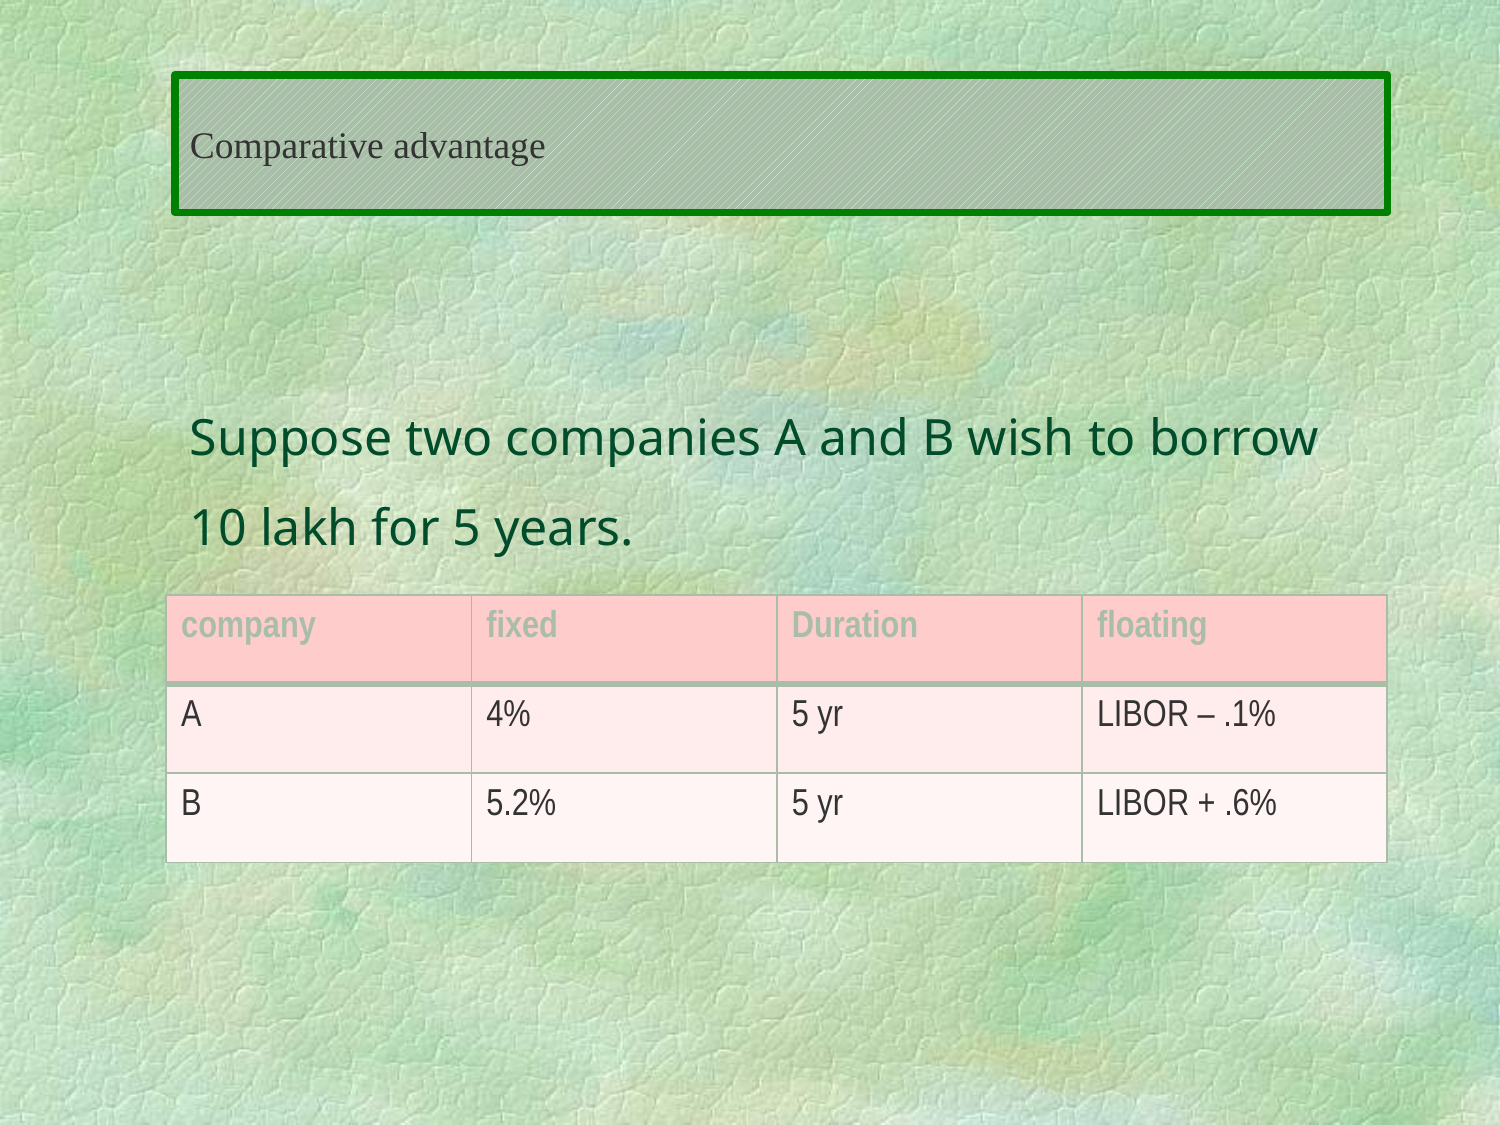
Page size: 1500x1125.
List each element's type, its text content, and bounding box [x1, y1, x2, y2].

table_cell 5 yr [778, 687, 1081, 772]
picture [0, 0, 1500, 1125]
table_cell A [167, 687, 471, 772]
table_cell LIBOR – .1% [1083, 687, 1386, 772]
title Suppose two companies A and B wish to borrow 10 lakh for 5 years. [174, 274, 1388, 563]
table_header fixed [472, 596, 776, 681]
table_header Duration [778, 596, 1081, 681]
table_cell 5 yr [778, 774, 1081, 862]
table_cell 5.2% [472, 774, 776, 862]
table_cell LIBOR + .6% [1083, 774, 1386, 862]
text_box Comparative advantage [174, 74, 1388, 213]
table_cell 4% [472, 687, 776, 772]
table_header company [167, 596, 471, 681]
table_header floating [1083, 596, 1386, 681]
table_cell B [167, 774, 471, 862]
